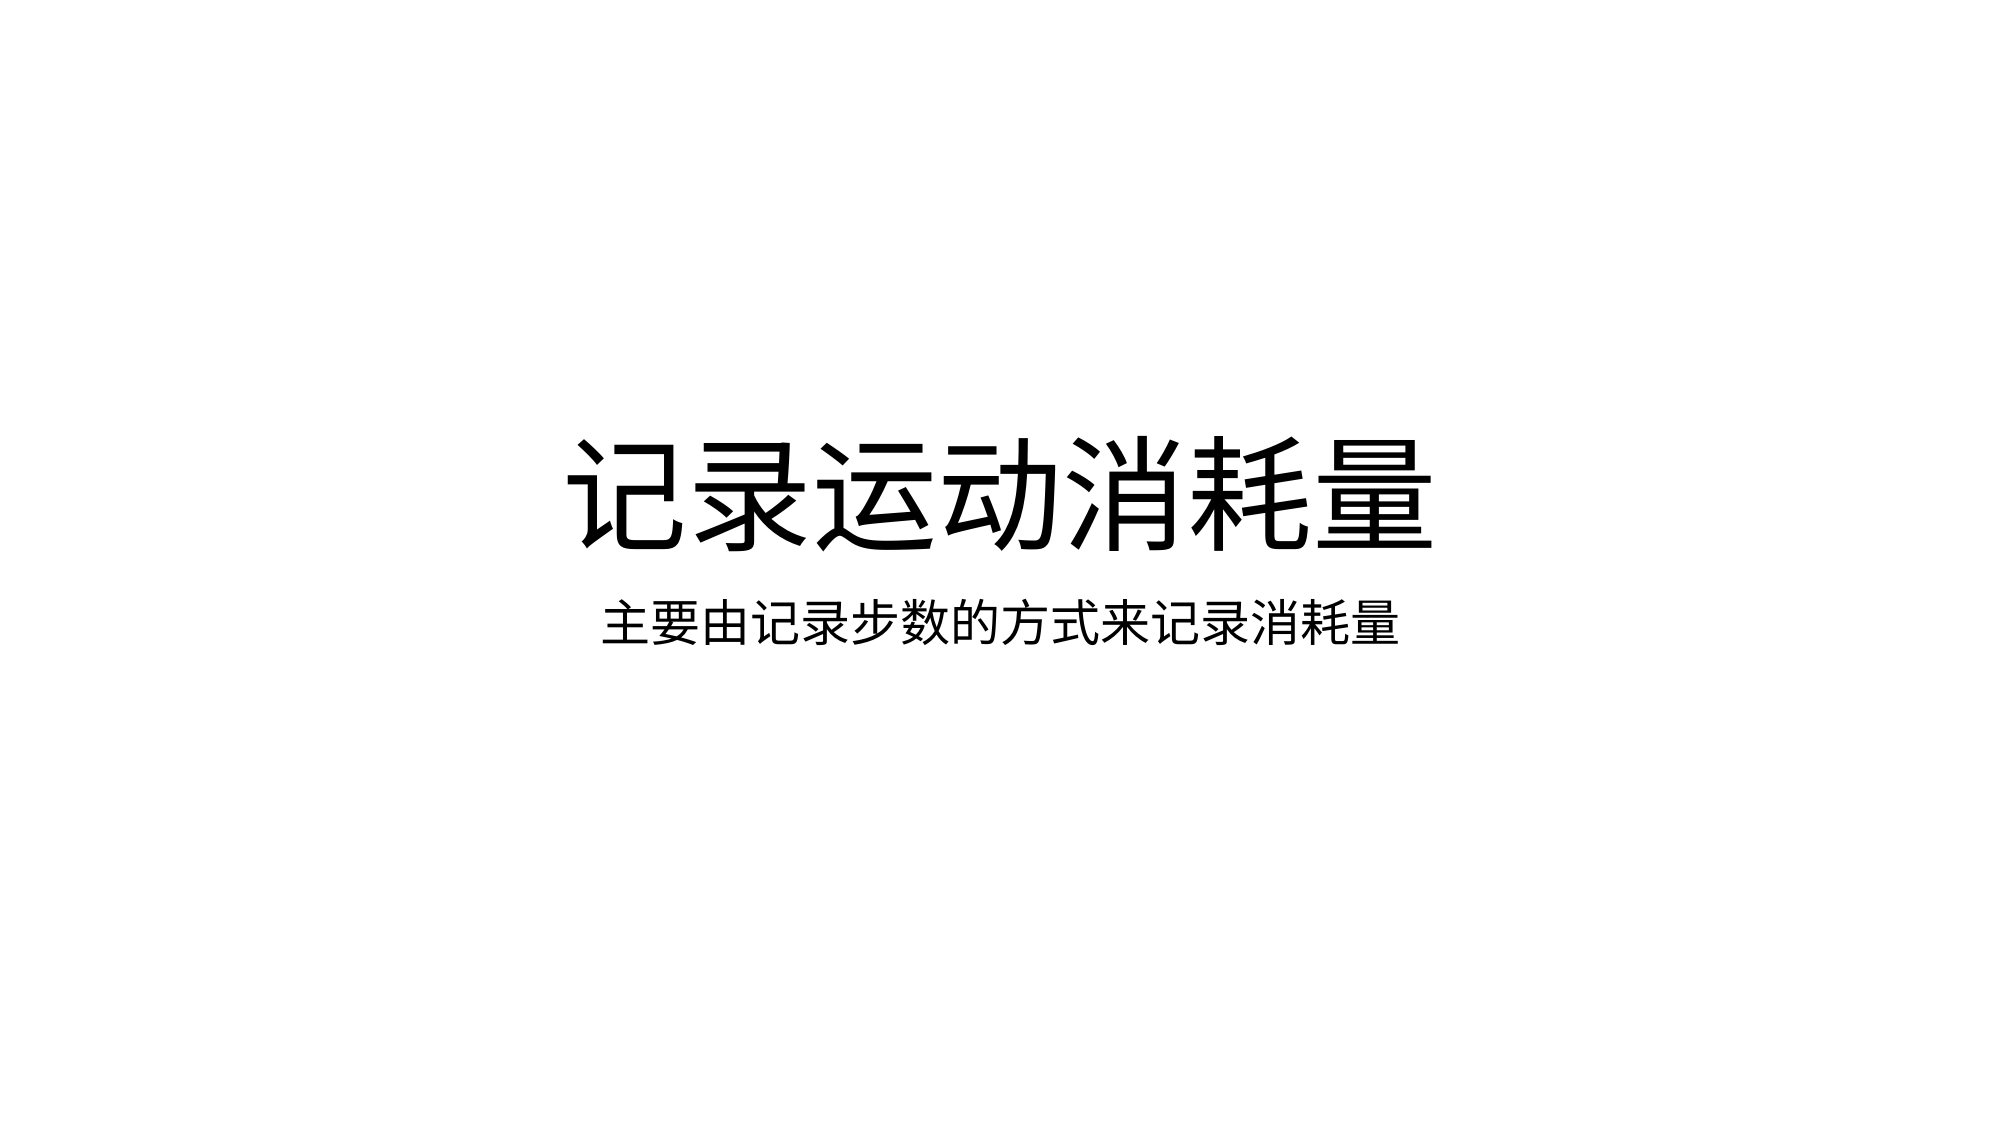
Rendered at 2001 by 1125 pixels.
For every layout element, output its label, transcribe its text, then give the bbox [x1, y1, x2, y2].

subtitle 主要由记录步数的方式来记录消耗量 [249, 590, 1750, 863]
title 记录运动消耗量 [249, 184, 1750, 576]
